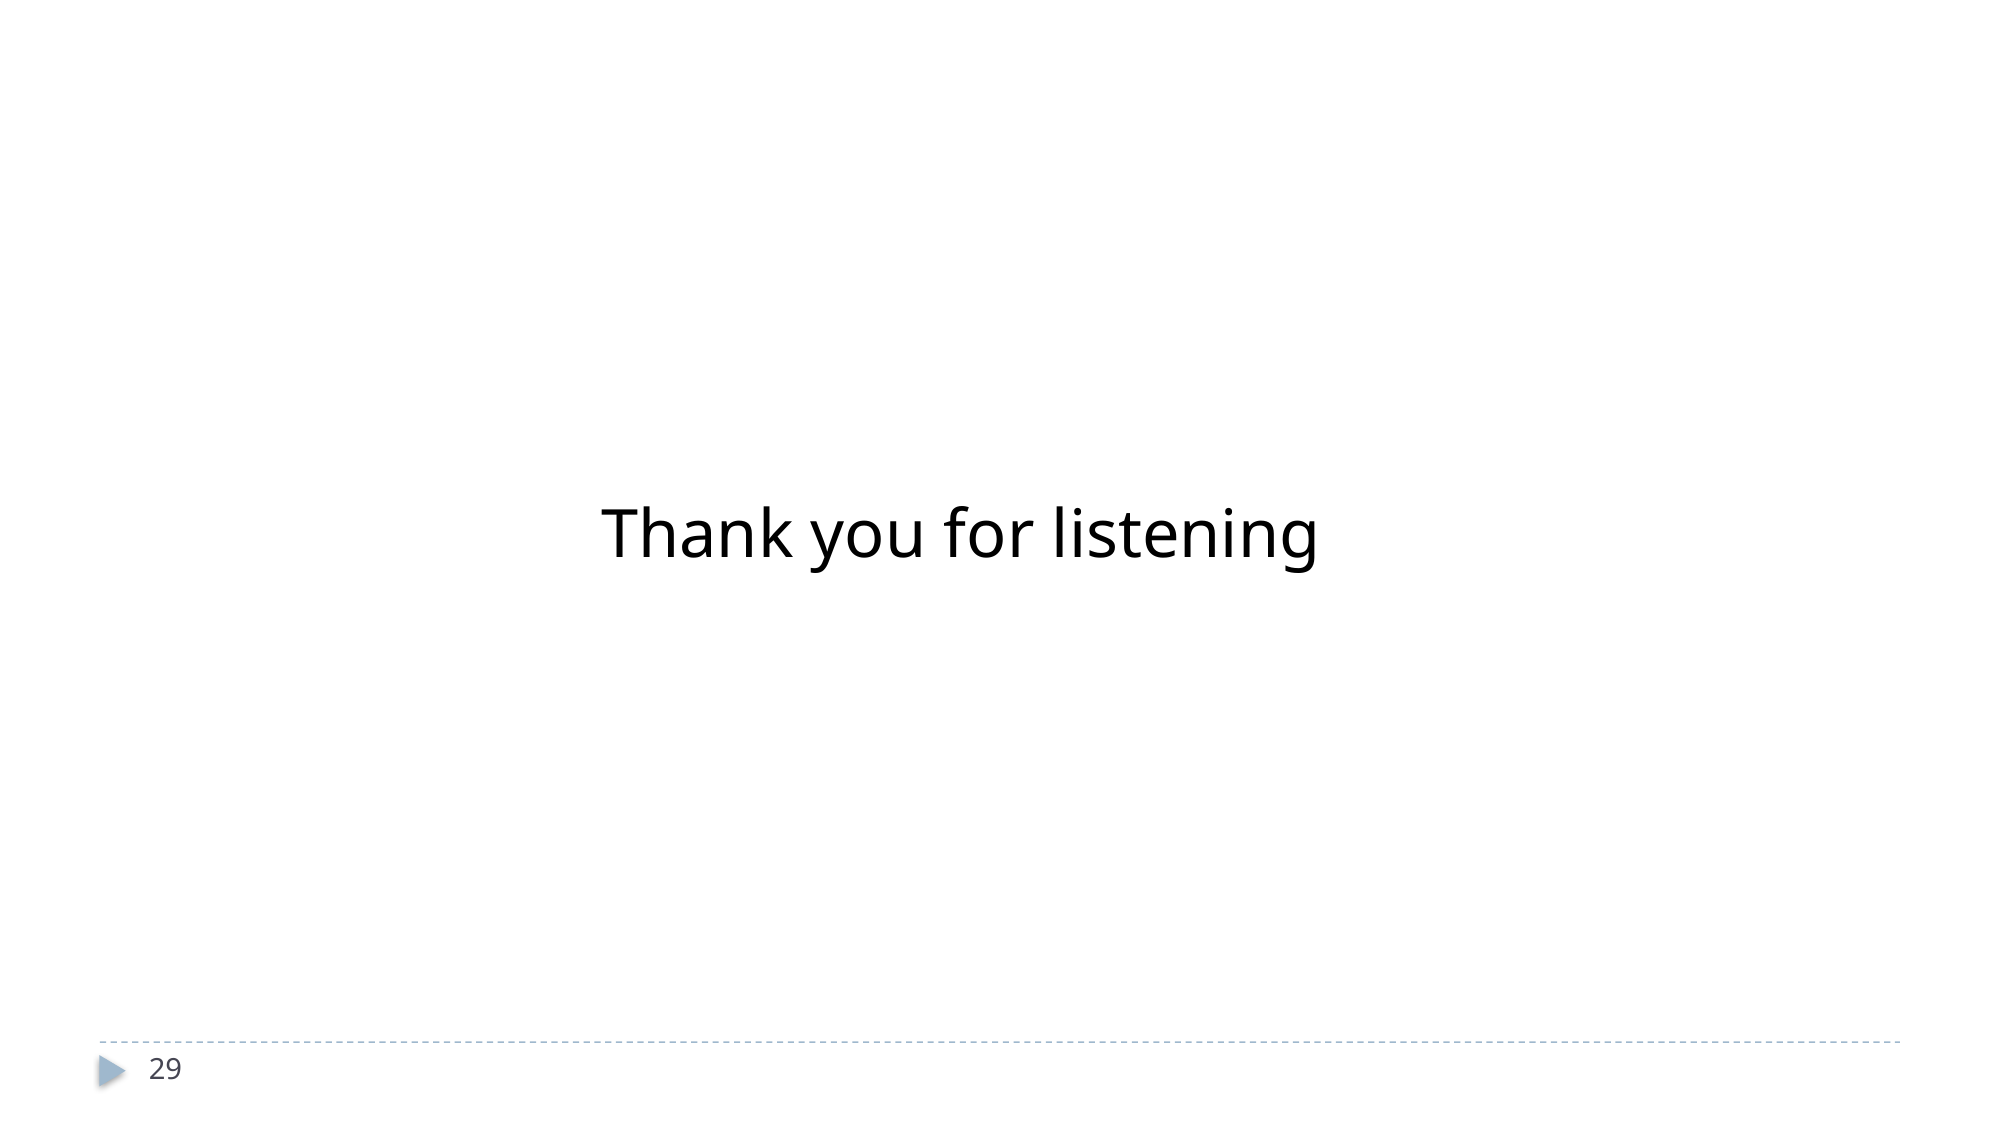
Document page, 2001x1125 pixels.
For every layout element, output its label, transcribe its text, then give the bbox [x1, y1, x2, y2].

text_box Thank you for listening [350, 483, 1572, 579]
slide_number 29 [133, 1042, 568, 1103]
